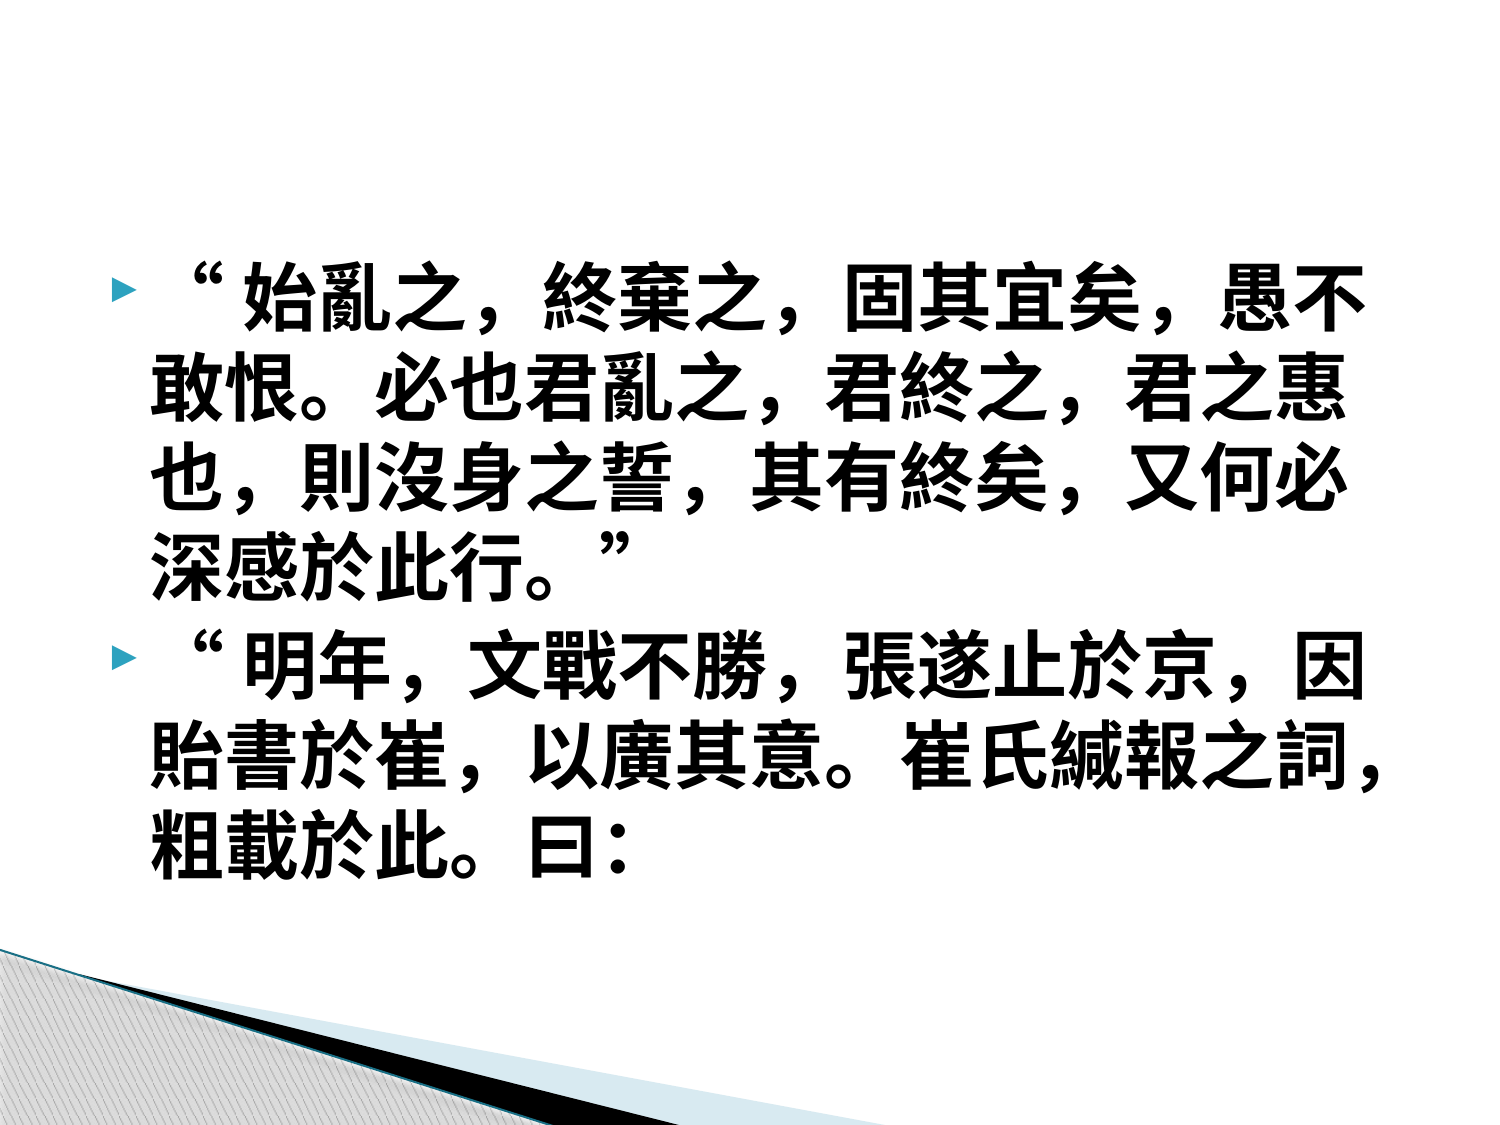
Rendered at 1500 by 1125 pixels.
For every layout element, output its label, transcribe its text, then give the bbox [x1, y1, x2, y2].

list “始亂之，終棄之，固其宜矣，愚不敢恨。必也君亂之，君終之，君之惠也，則沒身之誓，其有終矣，又何必深感於此行。” “明年，文戰不勝，張遂止於京，因貽書於崔，以廣其意。崔氏緘報之詞，粗載於此。曰： [75, 243, 1425, 986]
